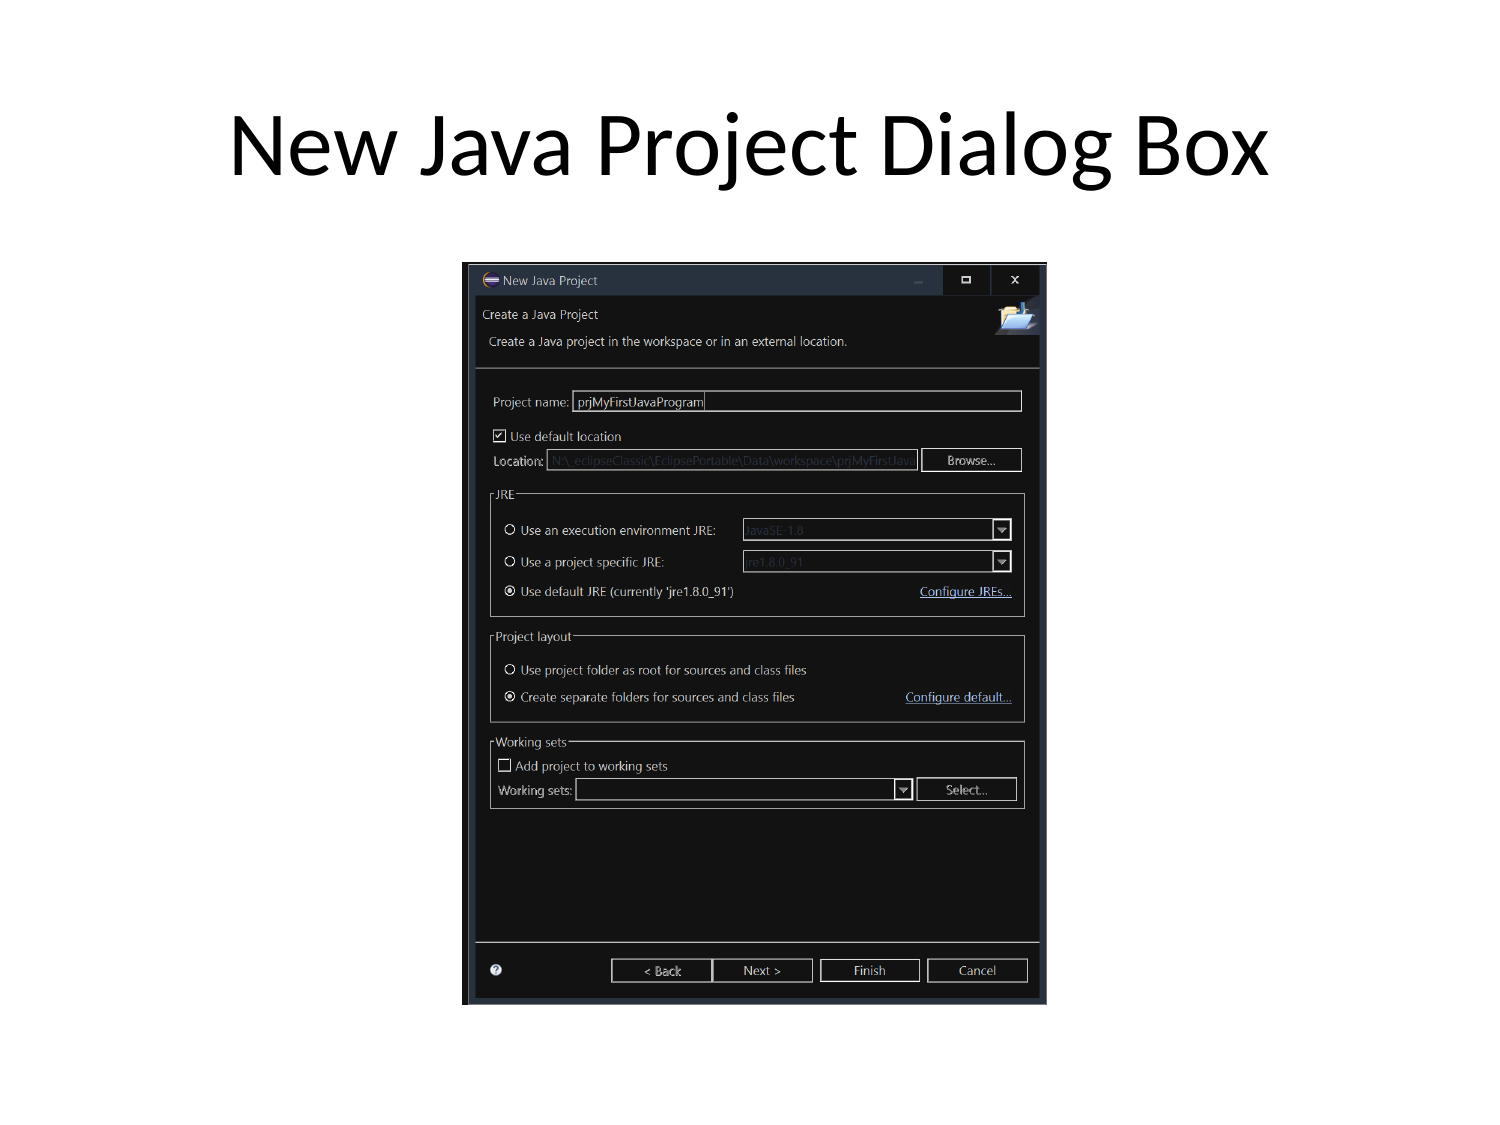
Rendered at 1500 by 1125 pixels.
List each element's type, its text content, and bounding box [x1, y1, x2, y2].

title New Java Project Dialog Box [75, 45, 1425, 233]
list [462, 262, 1047, 1006]
